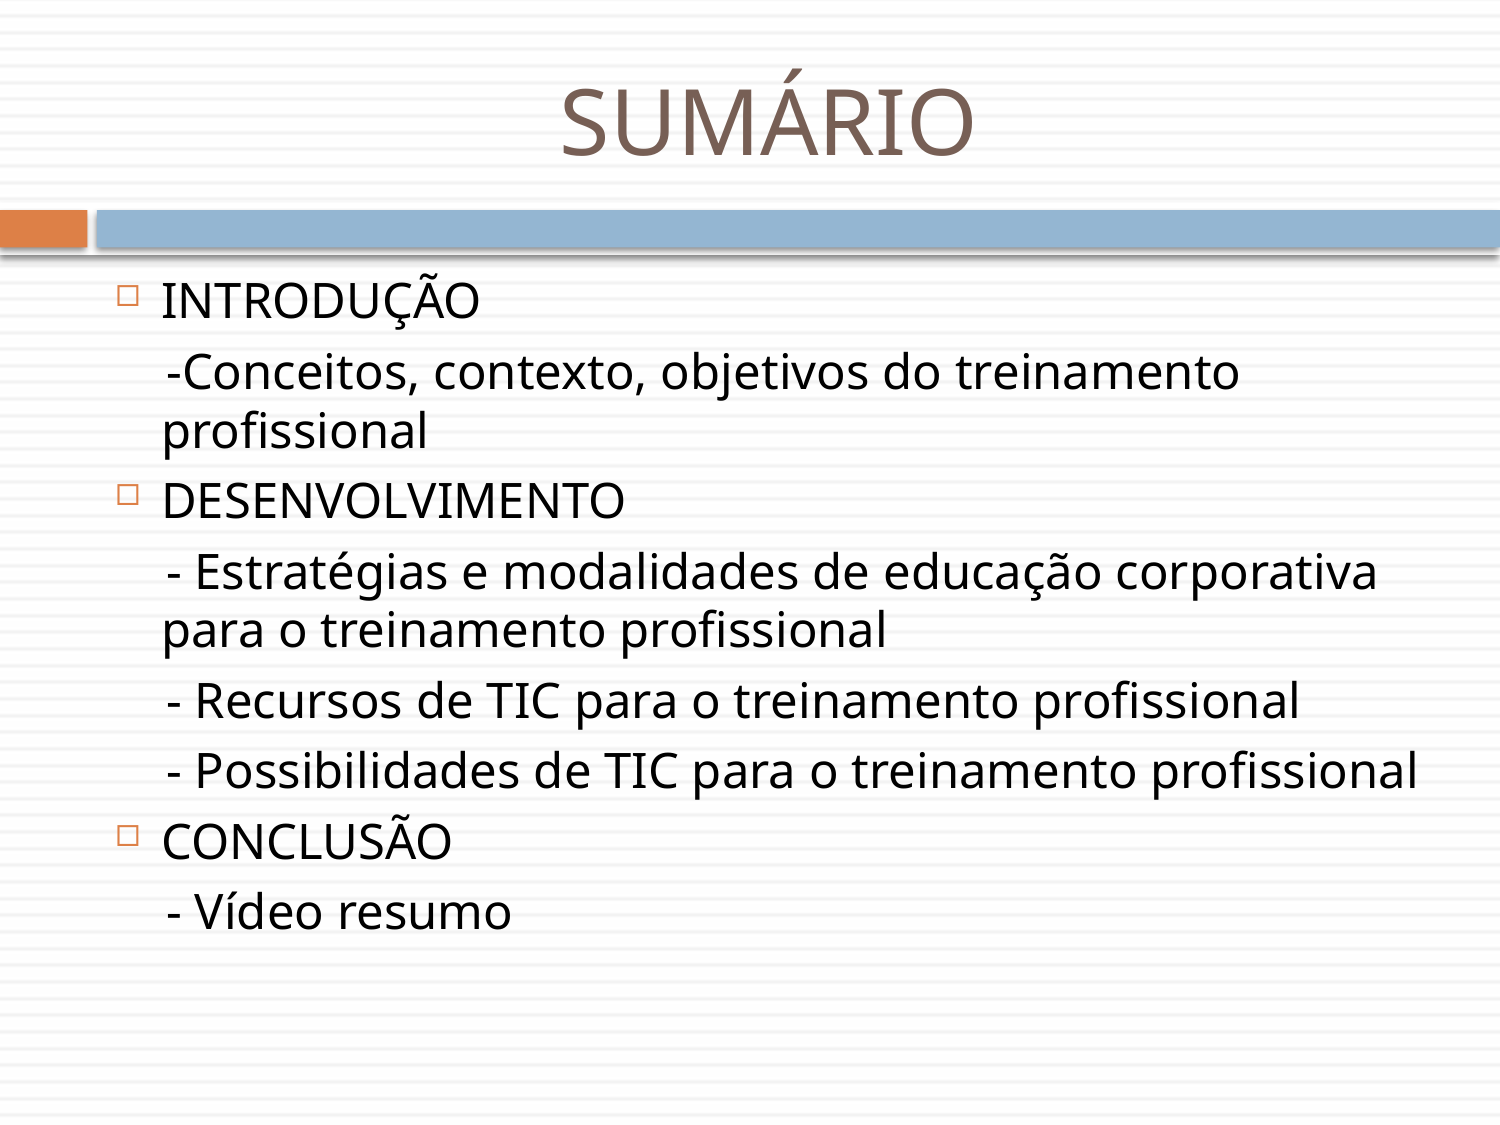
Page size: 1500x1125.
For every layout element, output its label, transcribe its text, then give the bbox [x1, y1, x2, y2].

list INTRODUÇÃO -Conceitos, contexto, objetivos do treinamento profissional DESENVOLVIMENTO - Estratégias e modalidades de educação corporativa para o treinamento profissional - Recursos de TIC para o treinamento profissional - Possibilidades de TIC para o treinamento profissional CONCLUSÃO - Vídeo resumo [100, 262, 1438, 1000]
title SUMÁRIO [100, 37, 1438, 200]
